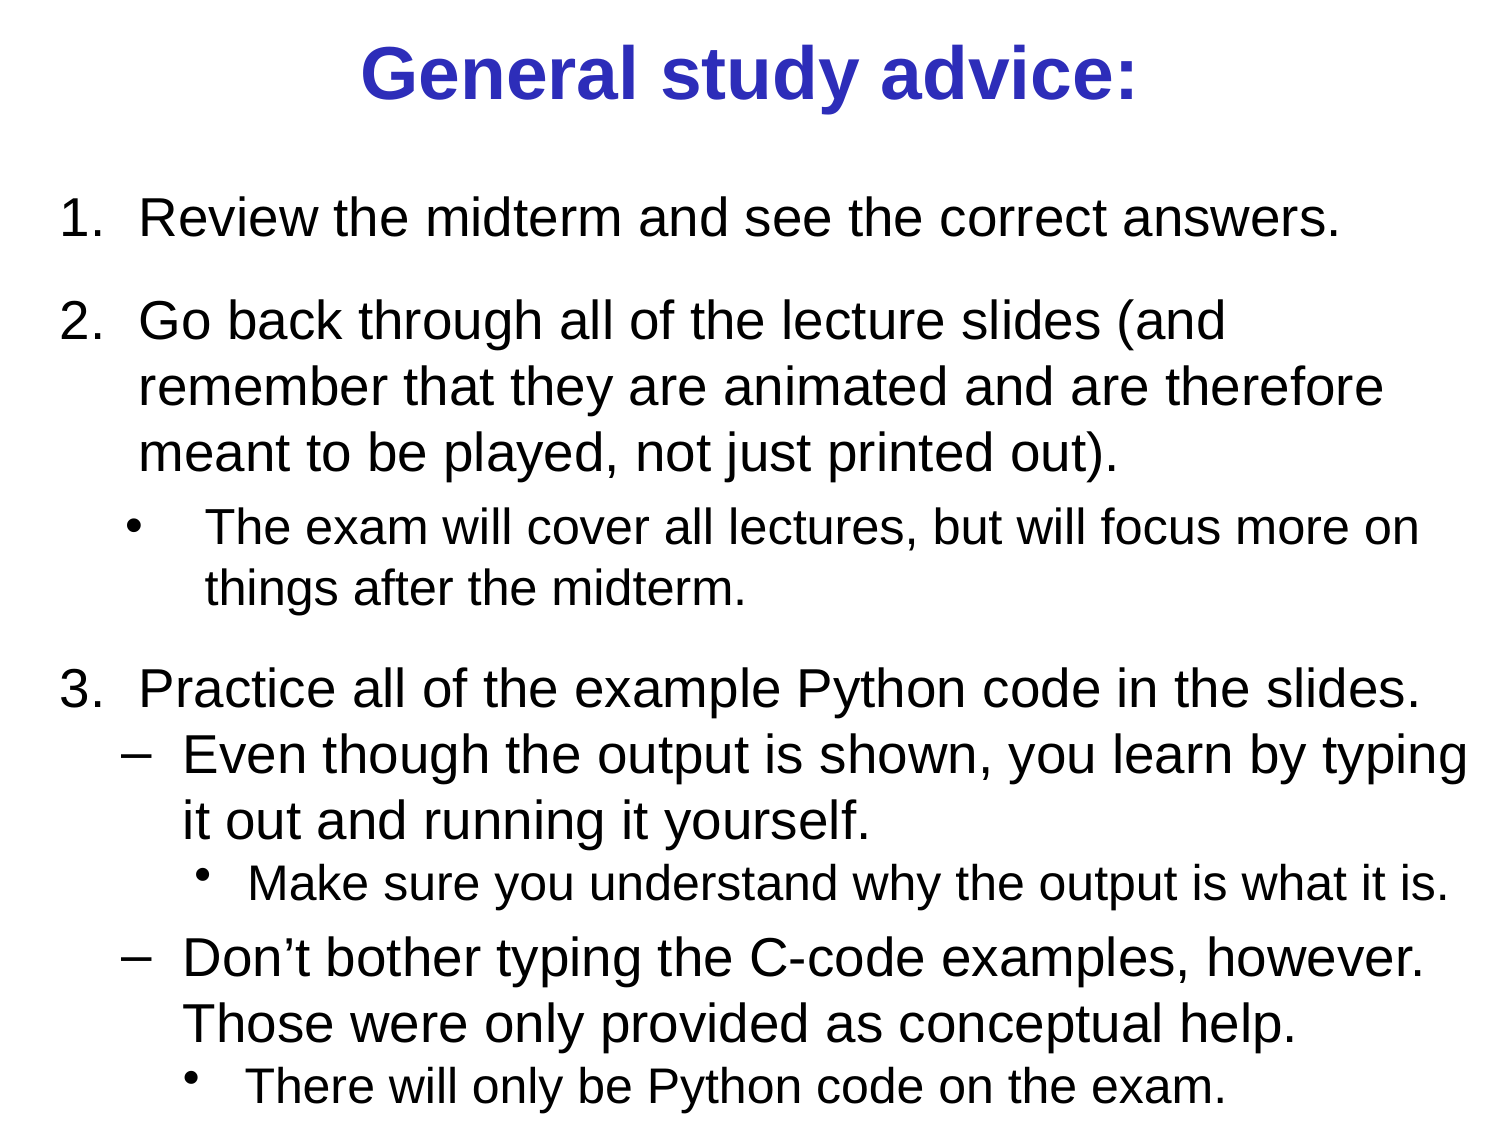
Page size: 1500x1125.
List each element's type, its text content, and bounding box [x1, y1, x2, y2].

text_box Review the midterm and see the correct answers. Go back through all of the lecture slides (and remember that they are animated and are therefore meant to be played, not just printed out). The exam will cover all lectures, but will focus more on things after the midterm. Practice all of the example Python code in the slides. Even though the output is shown, you learn by typing it out and running it yourself. Make sure you understand why the output is what it is. Don’t bother typing the C-code examples, however. Those were only provided as conceptual help. There will only be Python code on the exam. [45, 174, 1500, 1113]
text_box General study advice: [45, 10, 1455, 128]
